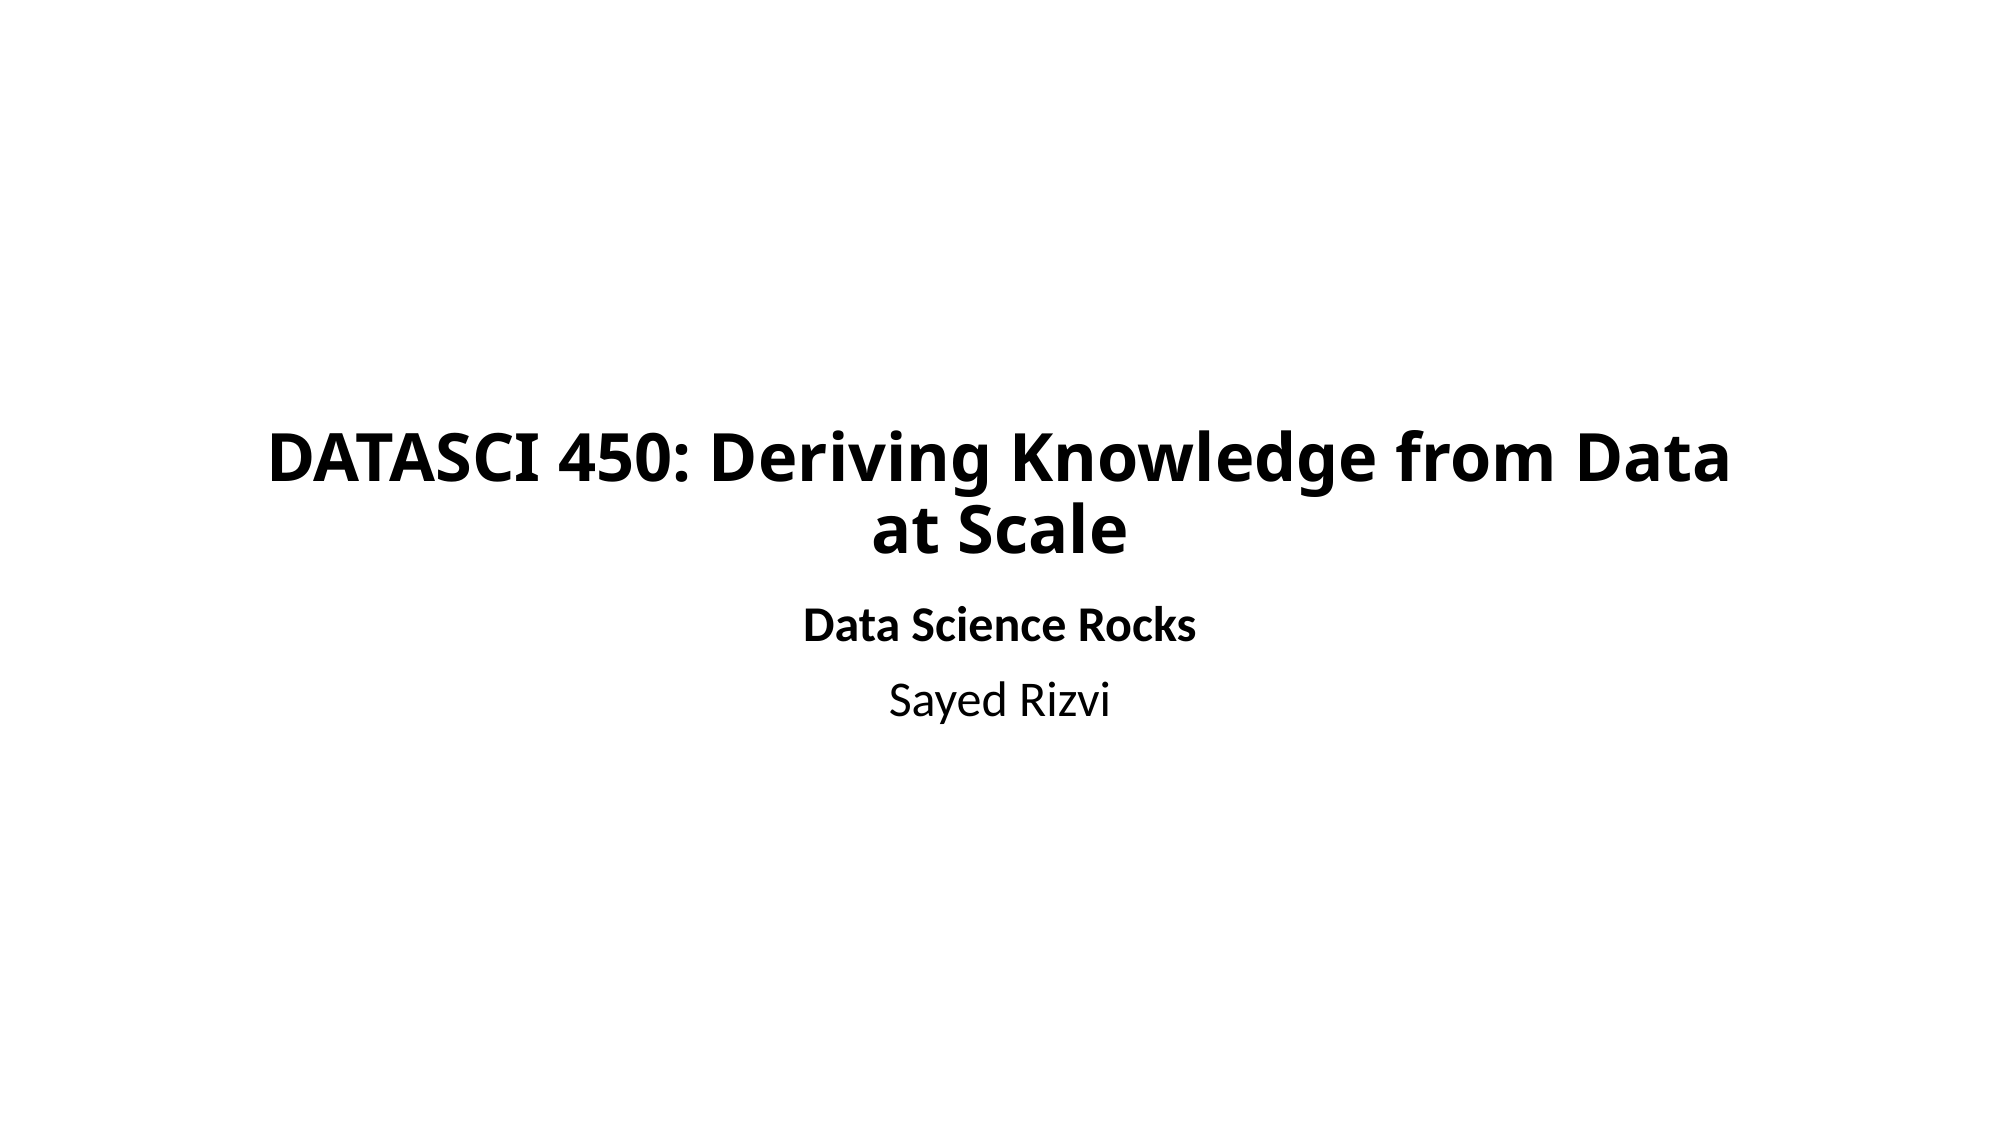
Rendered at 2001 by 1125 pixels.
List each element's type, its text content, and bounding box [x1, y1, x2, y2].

subtitle Data Science Rocks Sayed Rizvi [249, 590, 1750, 863]
title DATASCI 450: Deriving Knowledge from Data at Scale [249, 184, 1750, 576]
